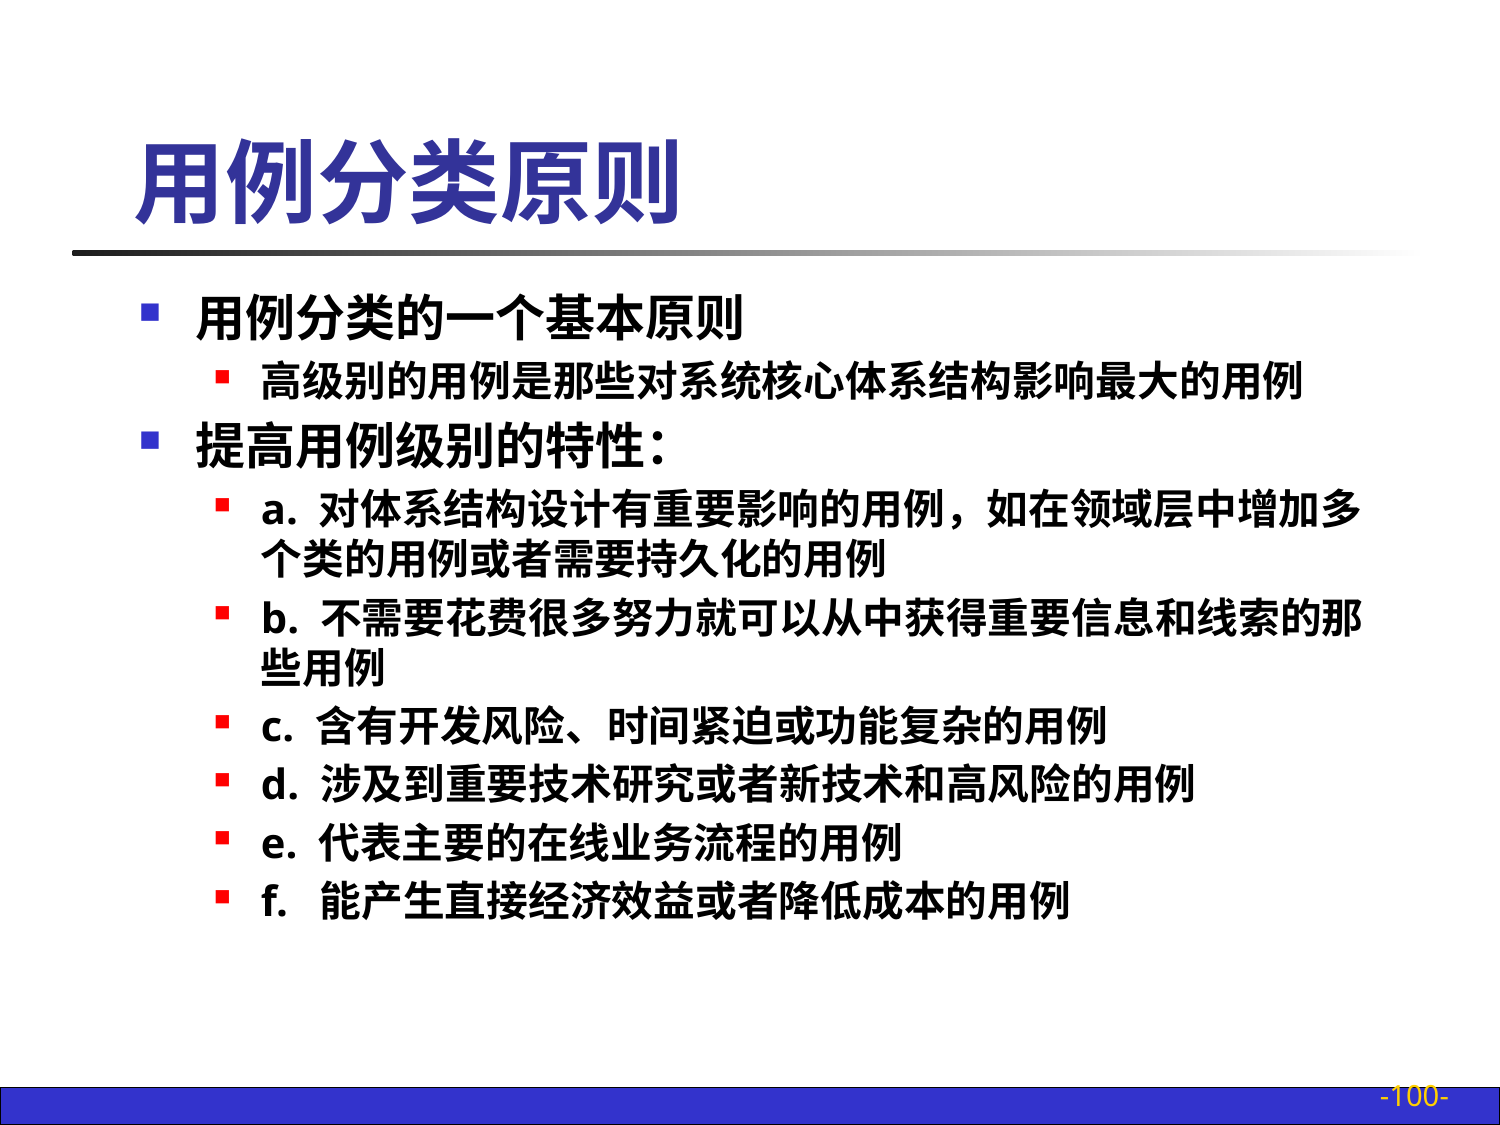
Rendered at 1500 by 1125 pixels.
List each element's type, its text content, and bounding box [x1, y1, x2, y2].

title 用例分类原则 [118, 54, 1398, 243]
list 用例分类的一个基本原则 高级别的用例是那些对系统核心体系结构影响最大的用例 提高用例级别的特性： a. 对体系结构设计有重要影响的用例，如在领域层中增加多个类的用例或者需要持久化的用例 b. 不需要花费很多努力就可以从中获得重要信息和线索的那些用例 c. 含有开发风险、时间紧迫或功能复杂的用例 d. 涉及到重要技术研究或者新技术和高风险的用例 e. 代表主要的在线业务流程的用例 f. 能产生直接经济效益或者降低成本的用例 [123, 278, 1399, 1012]
slide_number -100- [1151, 1074, 1465, 1125]
